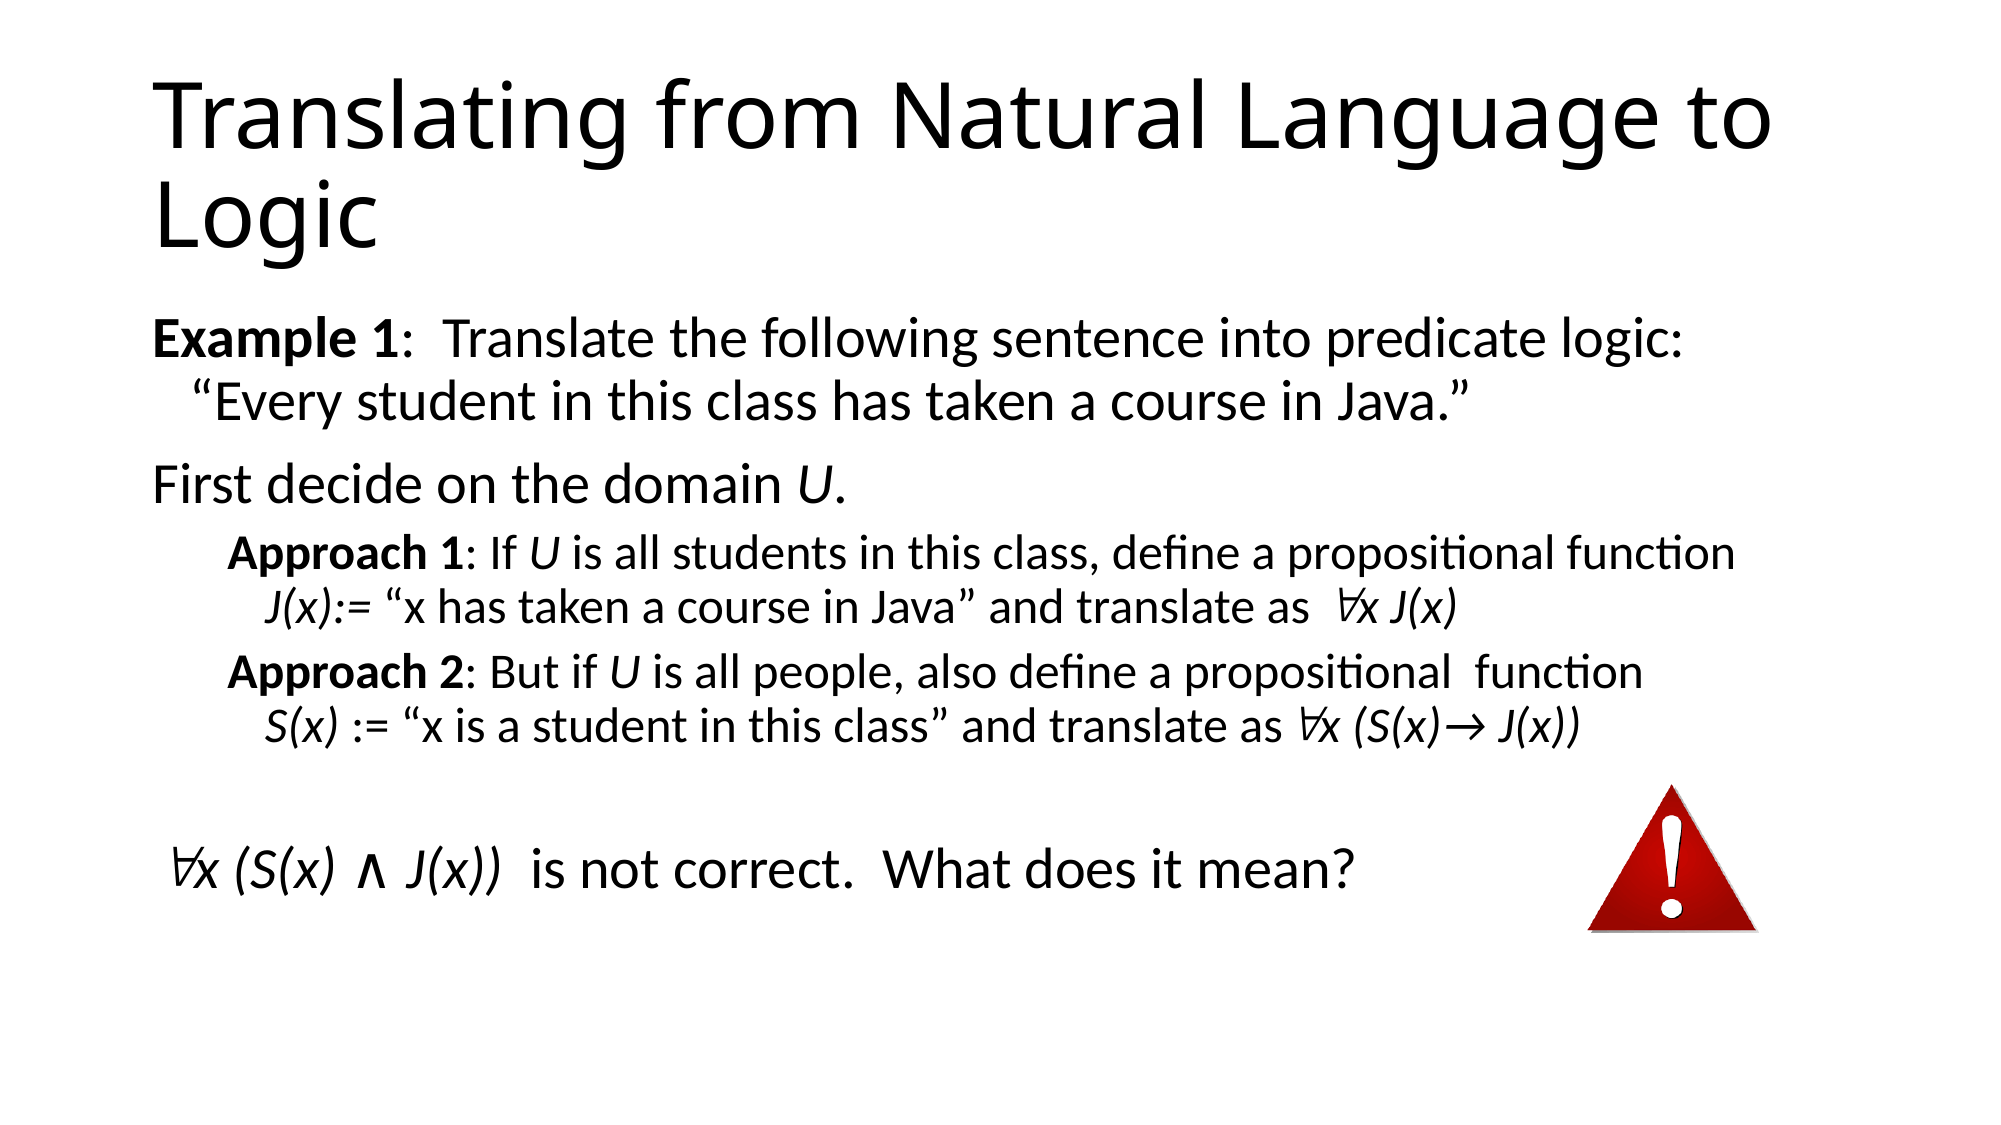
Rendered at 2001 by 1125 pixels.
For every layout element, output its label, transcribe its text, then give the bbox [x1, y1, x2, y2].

title Translating from Natural Language to Logic [137, 59, 1863, 278]
list Example 1: Translate the following sentence into predicate logic: “Every student in this class has taken a course in Java.” First decide on the domain U. Approach 1: If U is all students in this class, define a propositional function J(x):= “x has taken a course in Java” and translate as x J(x) Approach 2: But if U is all people, also define a propositional function S(x) := “x is a student in this class” and translate asx (S(x)→ J(x)) x (S(x) ∧ J(x)) is not correct. What does it mean? [137, 299, 1863, 1014]
picture [1584, 783, 1759, 935]
